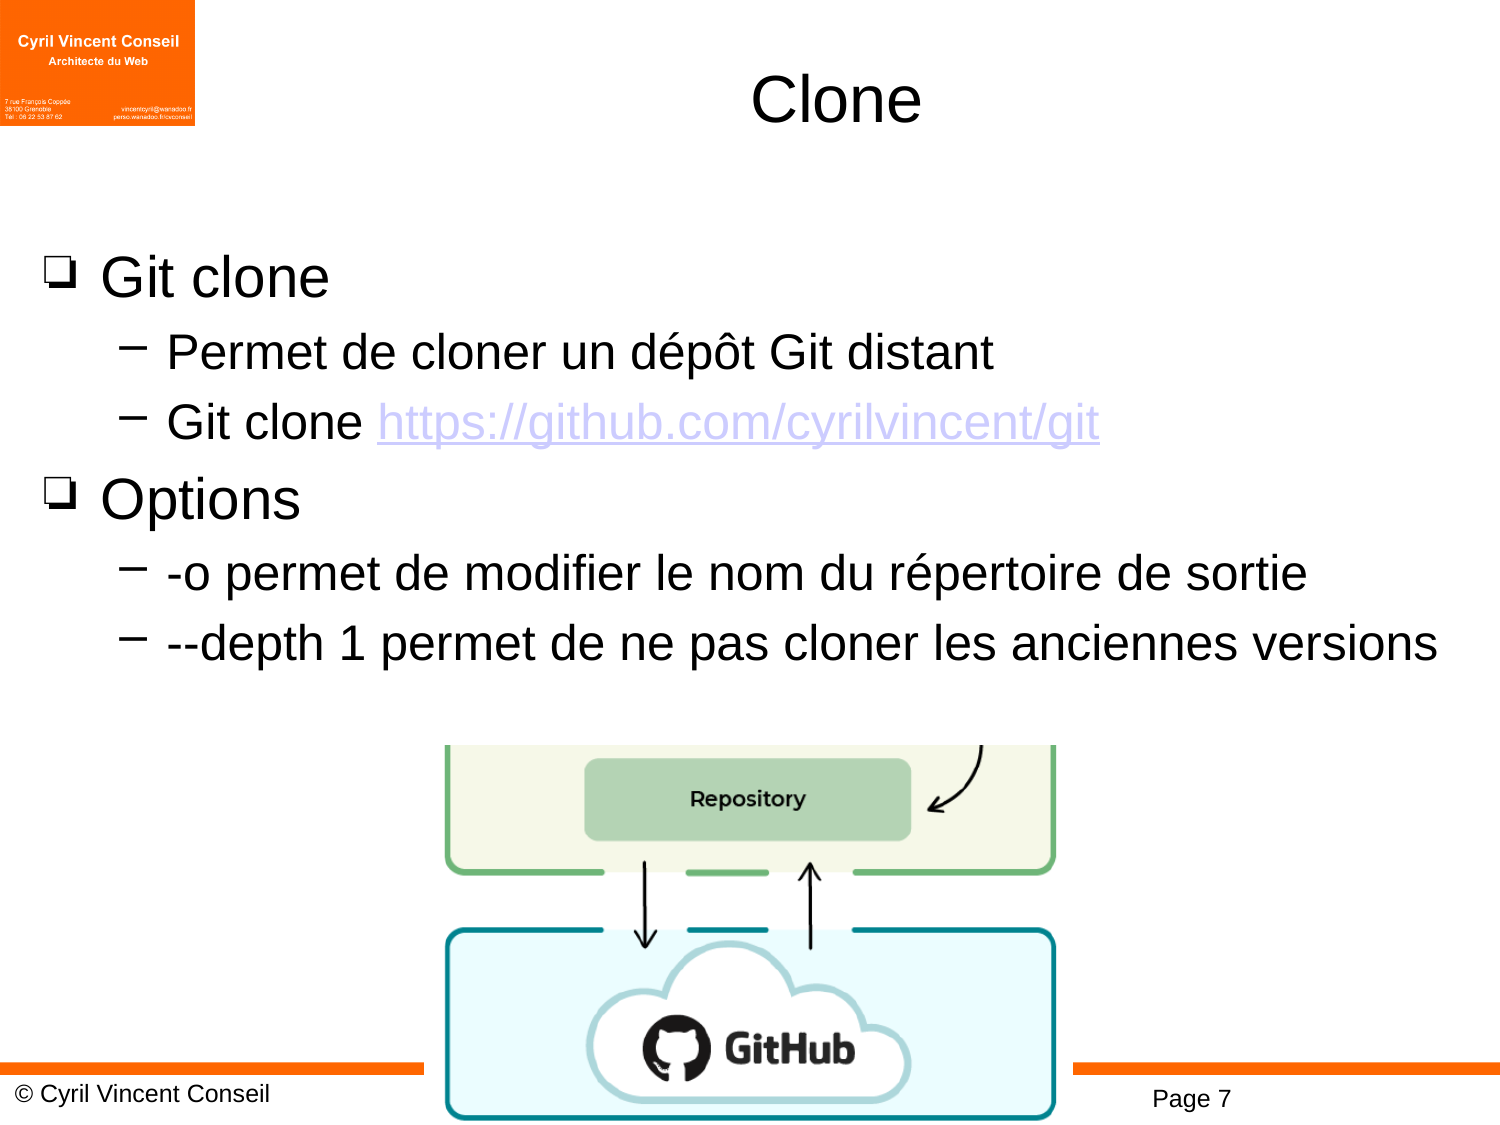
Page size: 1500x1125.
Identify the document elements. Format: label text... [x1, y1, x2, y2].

picture [423, 745, 1073, 1125]
title Clone [194, 2, 1480, 190]
list Git clone Permet de cloner un dépôt Git distant Git clone https://github.com/cyrilvincent/git Options -o permet de modifier le nom du répertoire de sortie --depth 1 permet de ne pas cloner les anciennes versions [29, 231, 1468, 1059]
picture [0, 0, 195, 126]
